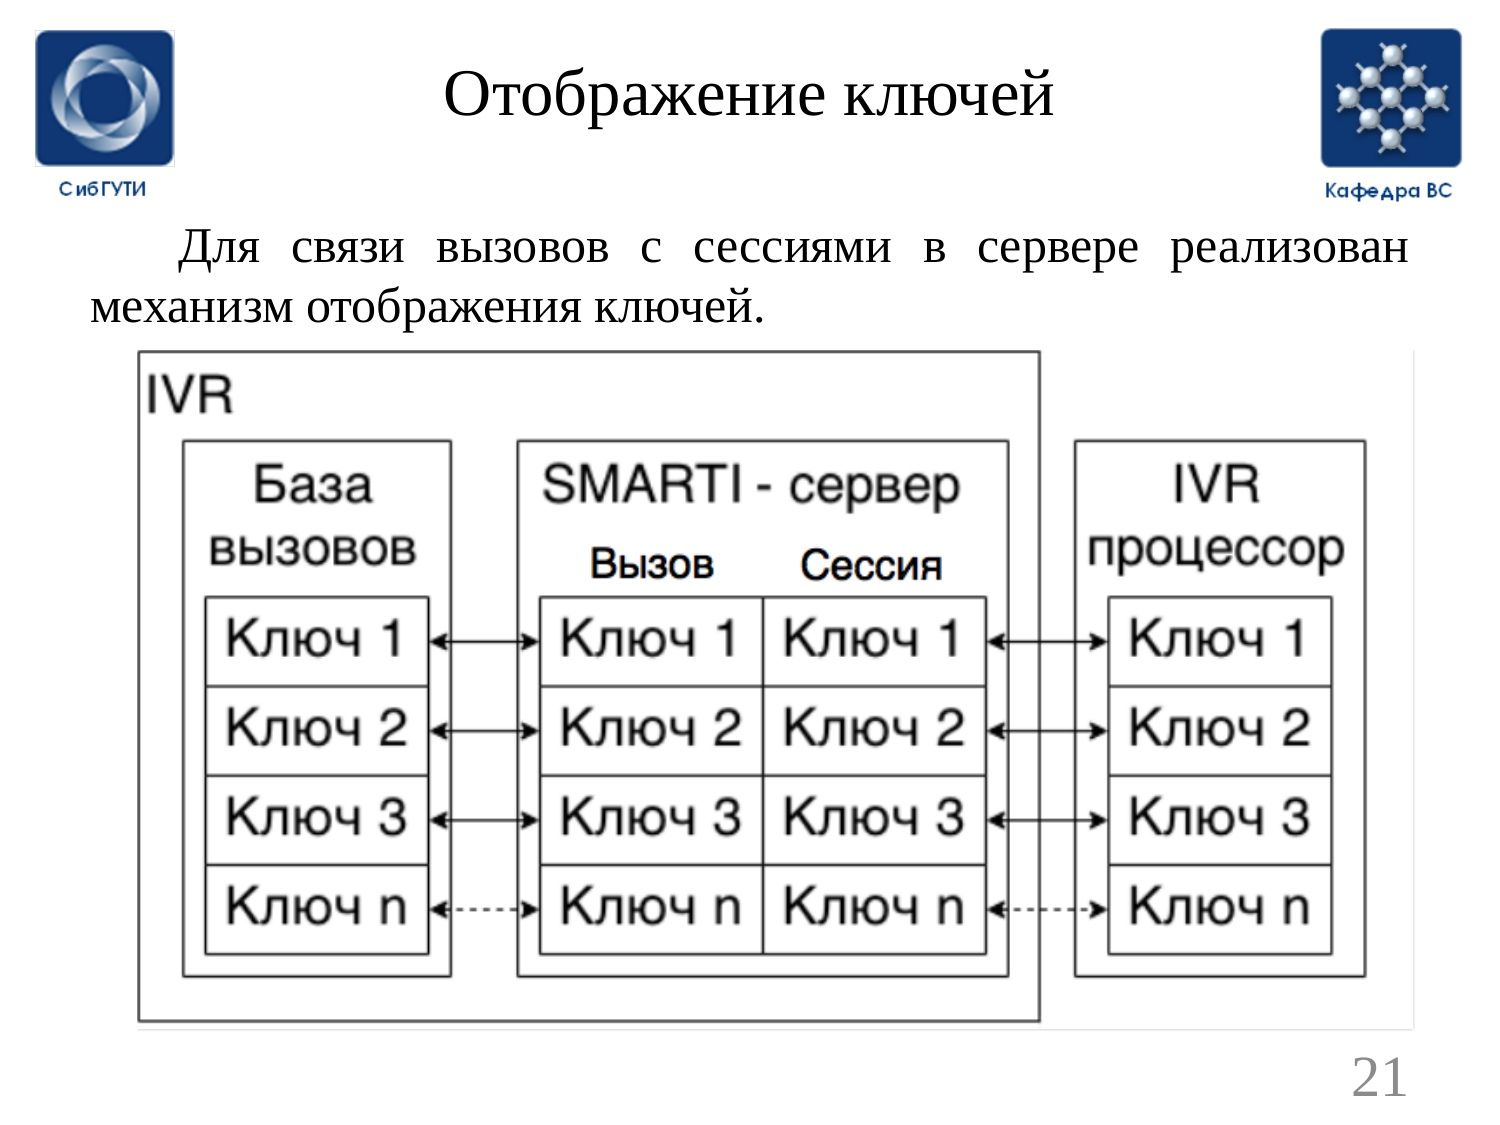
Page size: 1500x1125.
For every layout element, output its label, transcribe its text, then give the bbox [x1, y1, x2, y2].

picture [1303, 27, 1480, 214]
picture [137, 350, 1416, 1032]
title Отображение ключей [210, 30, 1290, 147]
slide_number 21 [1074, 1042, 1425, 1103]
picture [34, 29, 176, 212]
list Для связи вызовов с сессиями в сервере реализован механизм отображения ключей. [74, 204, 1426, 1006]
